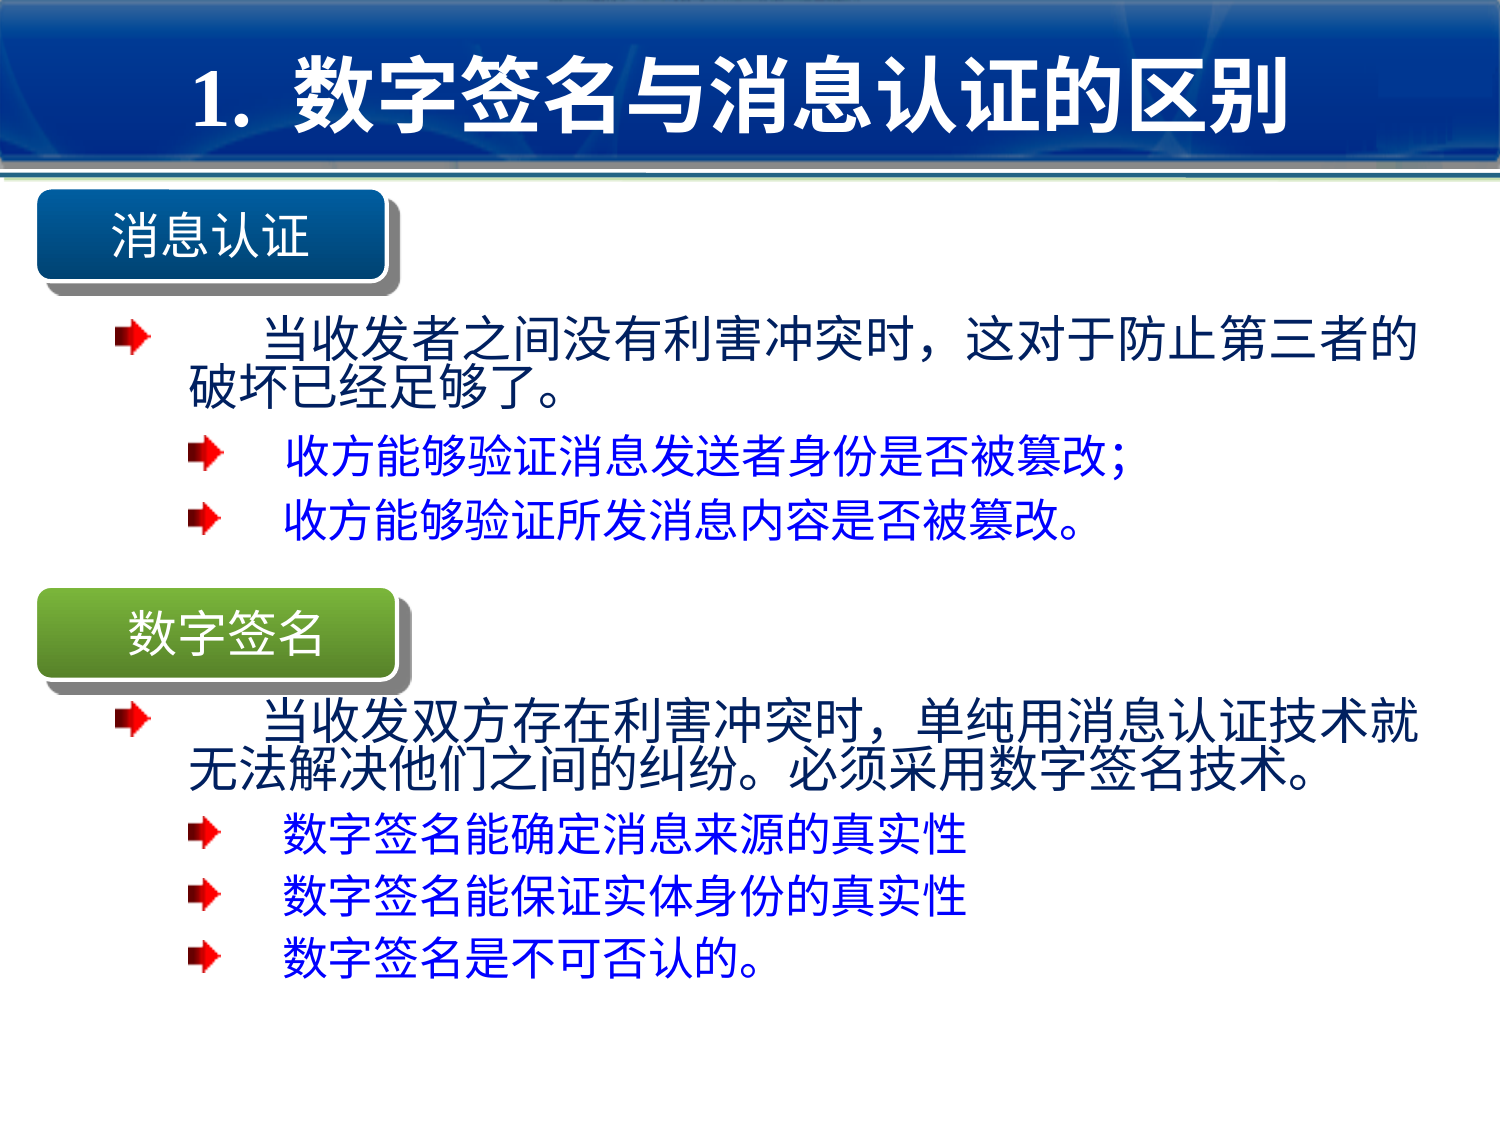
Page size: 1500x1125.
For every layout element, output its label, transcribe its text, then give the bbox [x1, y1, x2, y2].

picture [188, 878, 221, 911]
picture [188, 940, 221, 973]
picture [188, 502, 221, 535]
picture [115, 701, 151, 737]
text_box 数字签名 [35, 585, 397, 680]
picture [188, 435, 224, 471]
picture [115, 319, 151, 355]
list 当收发者之间没有利害冲突时，这对于防止第三者的破坏已经足够了。 收方能够验证消息发送者身份是否被篡改； 收方能够验证所发消息内容是否被篡改。 当收发双方存在利害冲突时，单纯用消息认证技术就无法解决他们之间的纠纷。必须采用数字签名技术。 数字签名能确定消息来源的真实性 数字签名能保证实体身份的真实性 数字签名是不可否认的。 [100, 231, 1436, 1012]
title 1. 数字签名与消息认证的区别 [0, 45, 1500, 141]
text_box 消息认证 [35, 187, 387, 282]
picture [188, 816, 221, 849]
